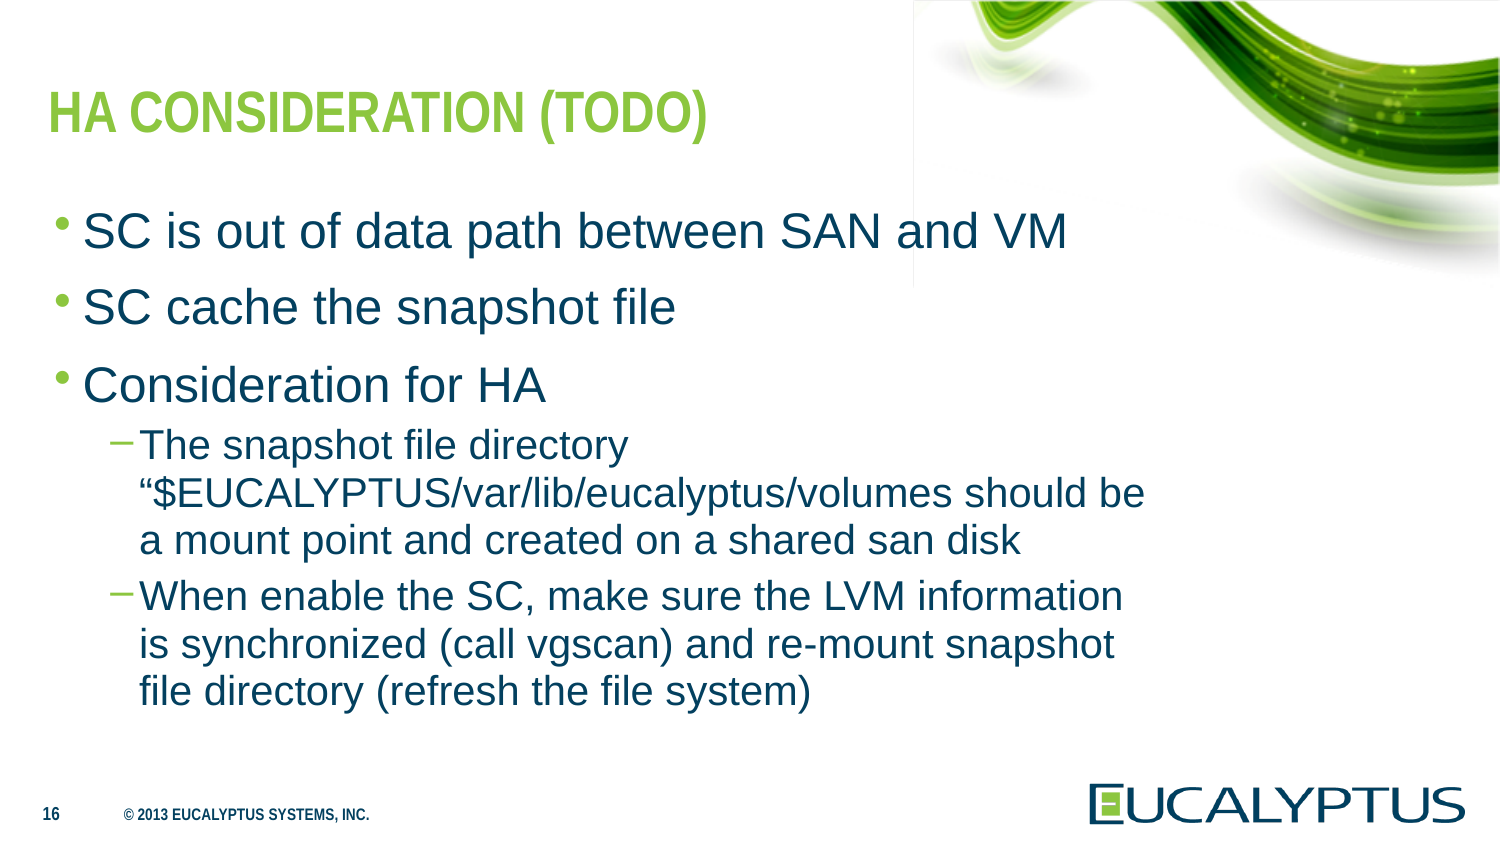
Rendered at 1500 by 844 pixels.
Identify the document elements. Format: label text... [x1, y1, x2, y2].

picture [912, 0, 1500, 288]
picture [123, 808, 133, 820]
picture [1086, 782, 1468, 826]
slide_number 16 [31, 793, 88, 833]
title HA Consideration (todo) [37, 74, 1263, 172]
list SC is out of data path between SAN and VM SC cache the snapshot file Consideration for HA The snapshot file directory “$EUCALYPTUS/var/lib/eucalyptus/volumes should be a mount point and created on a shared san disk When enable the SC, make sure the LVM information is synchronized (call vgscan) and re-mount snapshot file directory (refresh the file system) [37, 196, 1163, 747]
